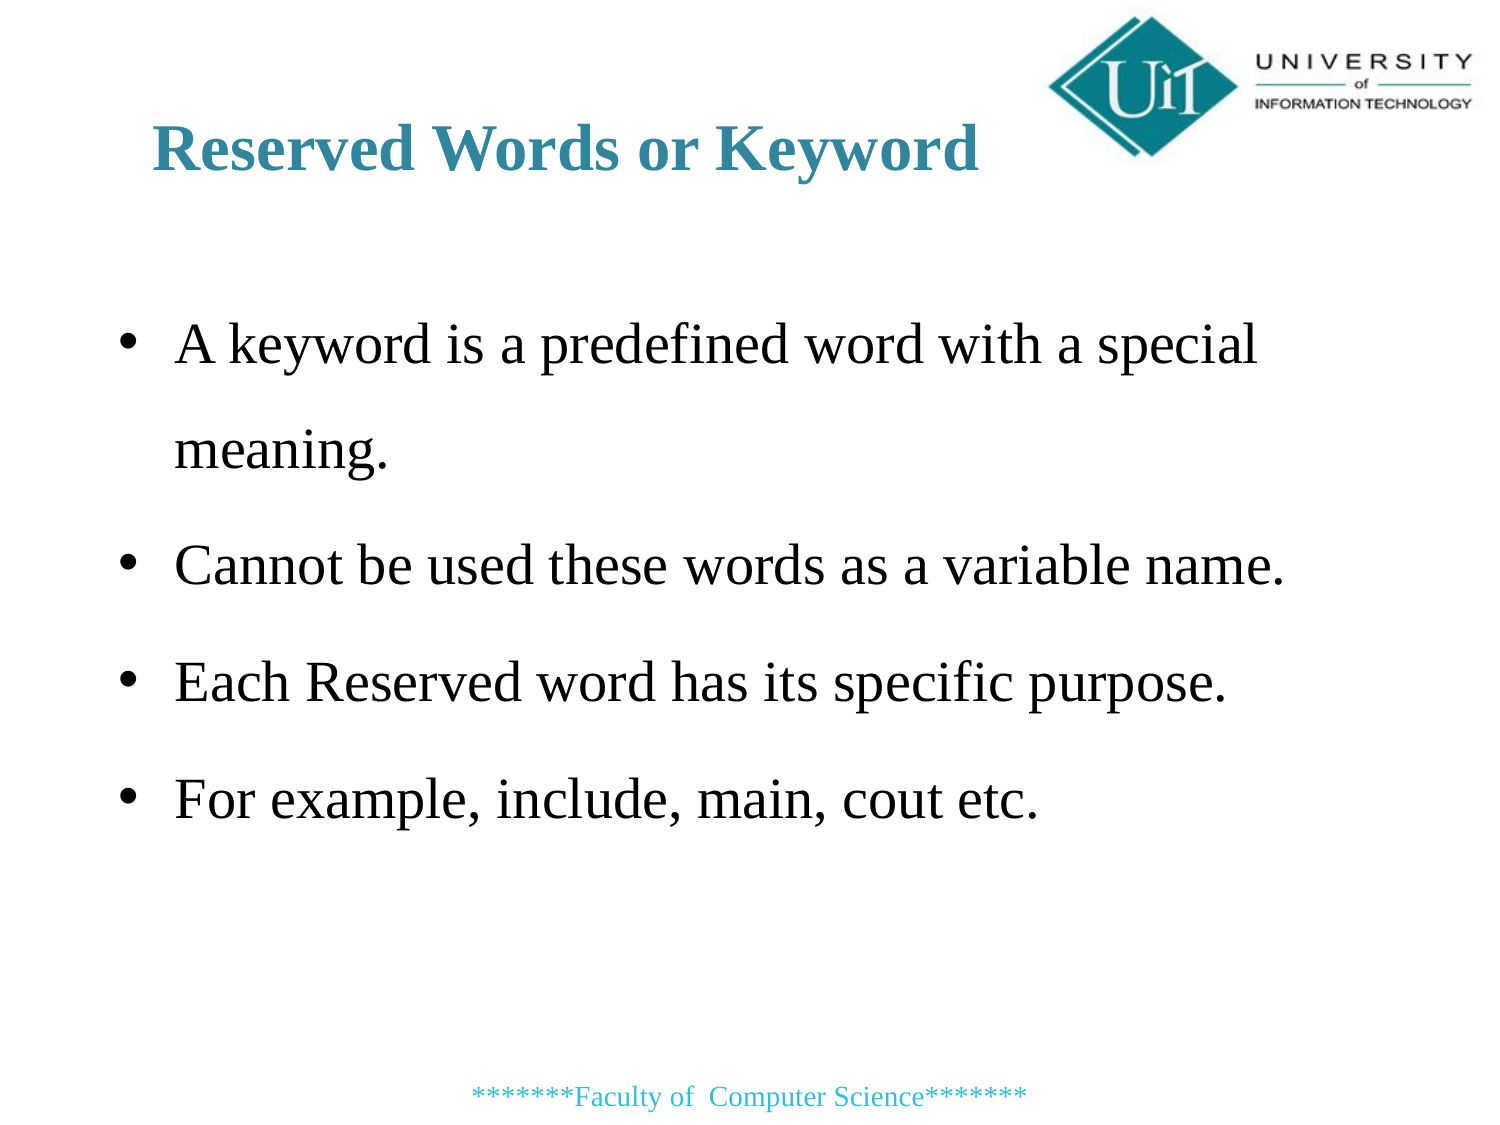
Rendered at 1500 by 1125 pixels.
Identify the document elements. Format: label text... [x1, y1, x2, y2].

picture [1037, 7, 1498, 164]
list A keyword is a predefined word with a special meaning. Cannot be used these words as a variable name. Each Reserved word has its specific purpose. For example, include, main, cout etc. [103, 262, 1442, 1025]
footer *******Faculty of Computer Science******* [0, 1065, 1500, 1125]
title Reserved Words or Keyword [137, 62, 1150, 225]
